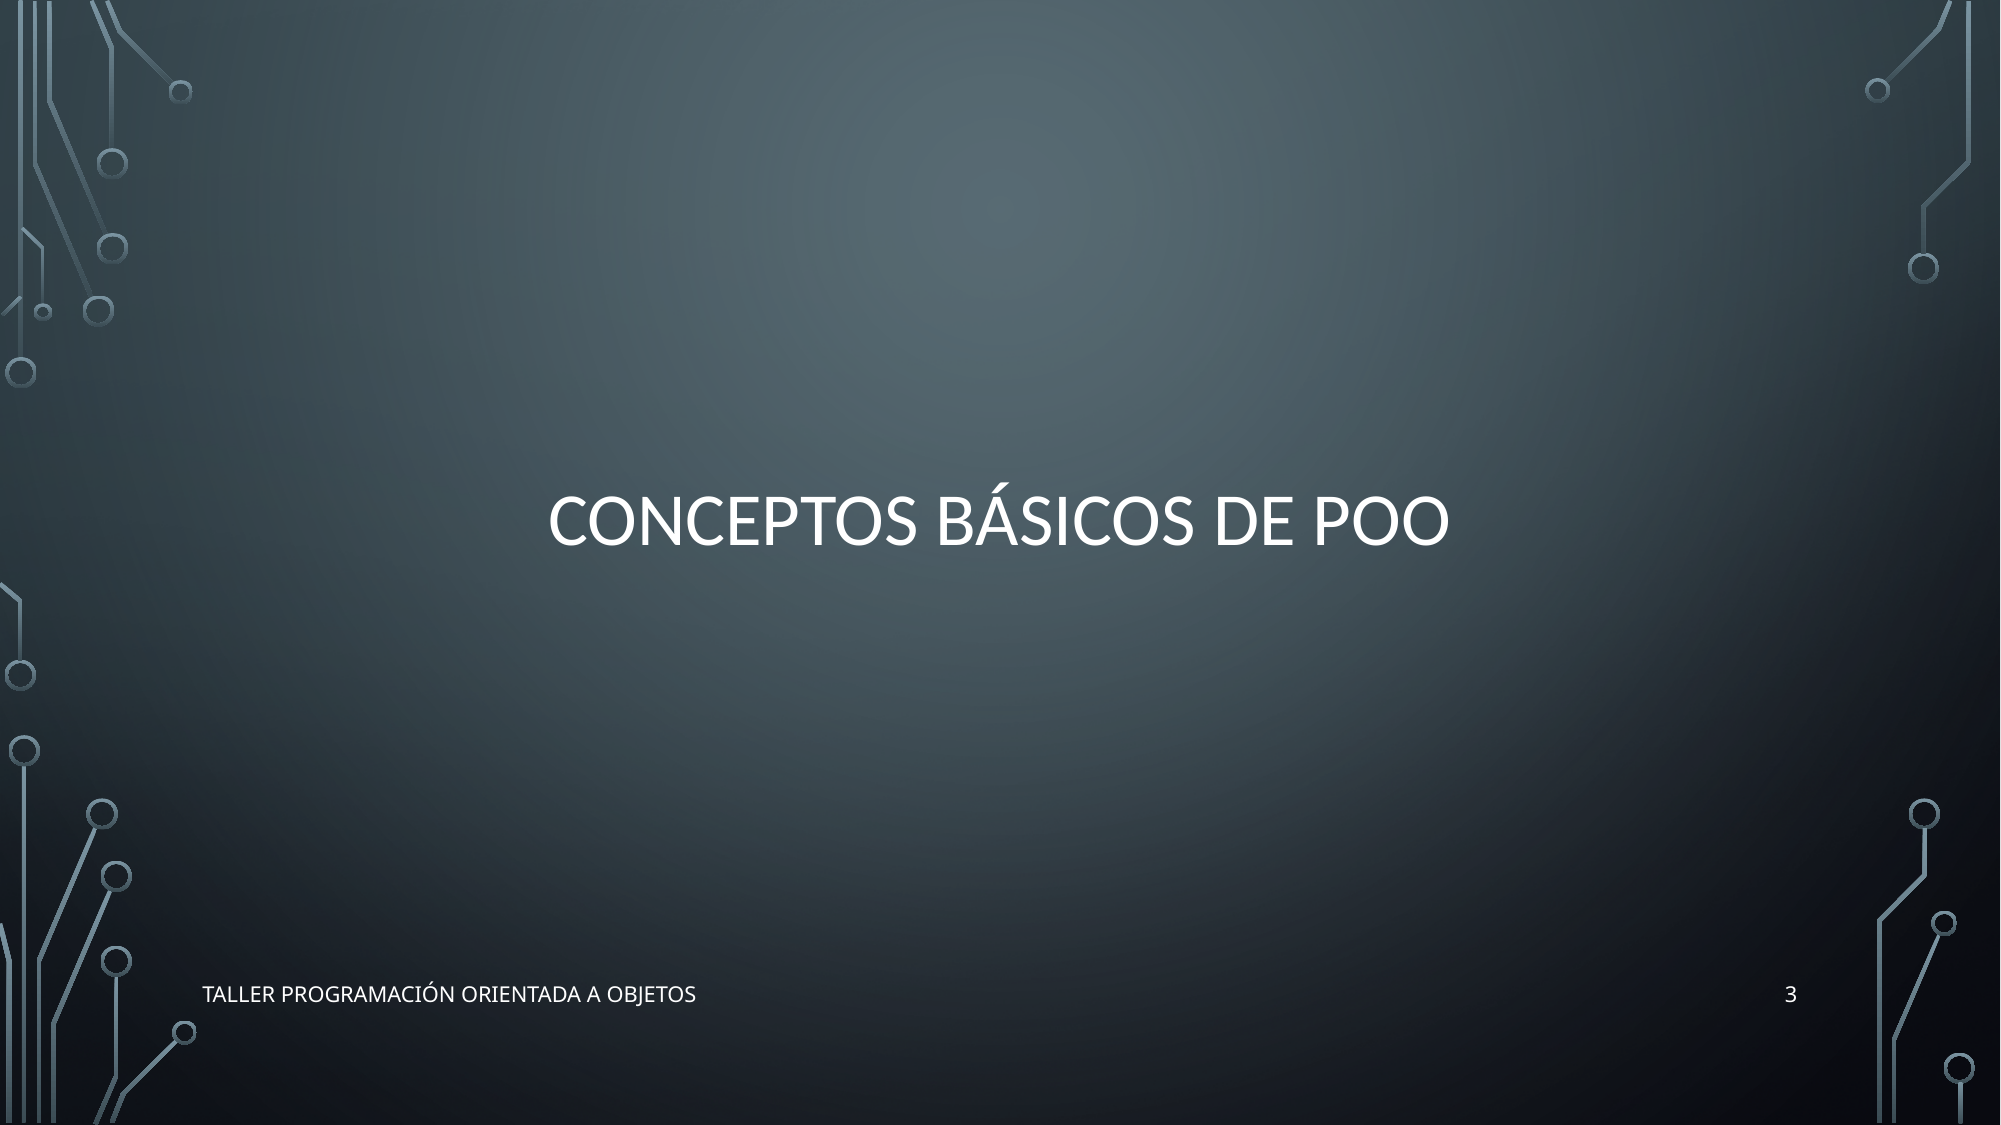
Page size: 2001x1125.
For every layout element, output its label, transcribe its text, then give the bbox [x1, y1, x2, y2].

slide_number 3 [1685, 965, 1813, 1025]
footer Taller Programación Orientada a Objetos [187, 965, 1211, 1025]
title Conceptos básicos de POO [137, 412, 1863, 631]
